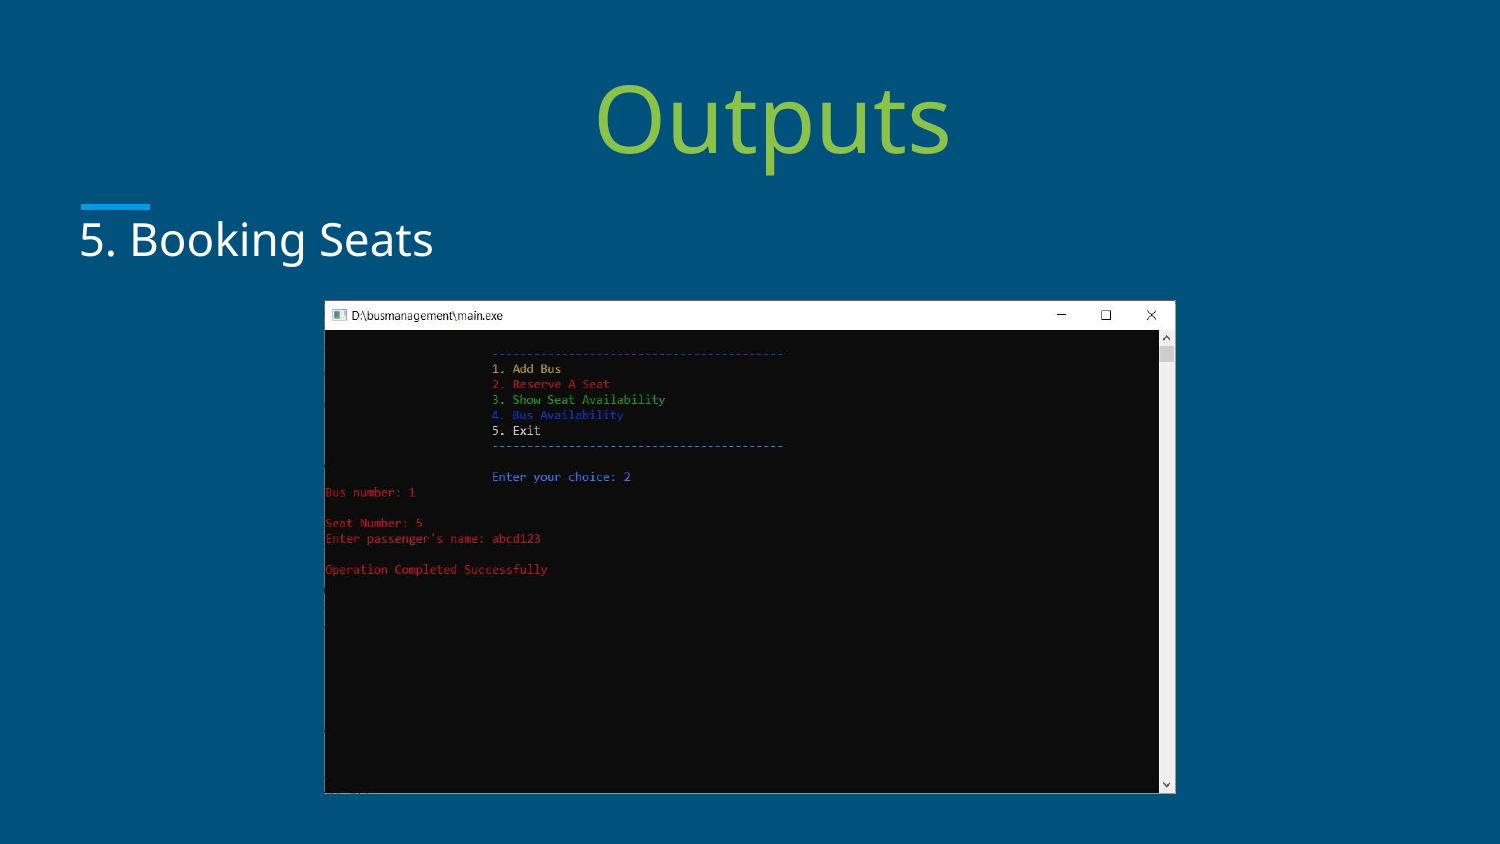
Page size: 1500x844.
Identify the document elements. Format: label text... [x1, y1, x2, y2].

list 5. Booking Seats [63, 187, 1437, 301]
title Outputs [63, 75, 1437, 187]
picture [325, 301, 1175, 793]
